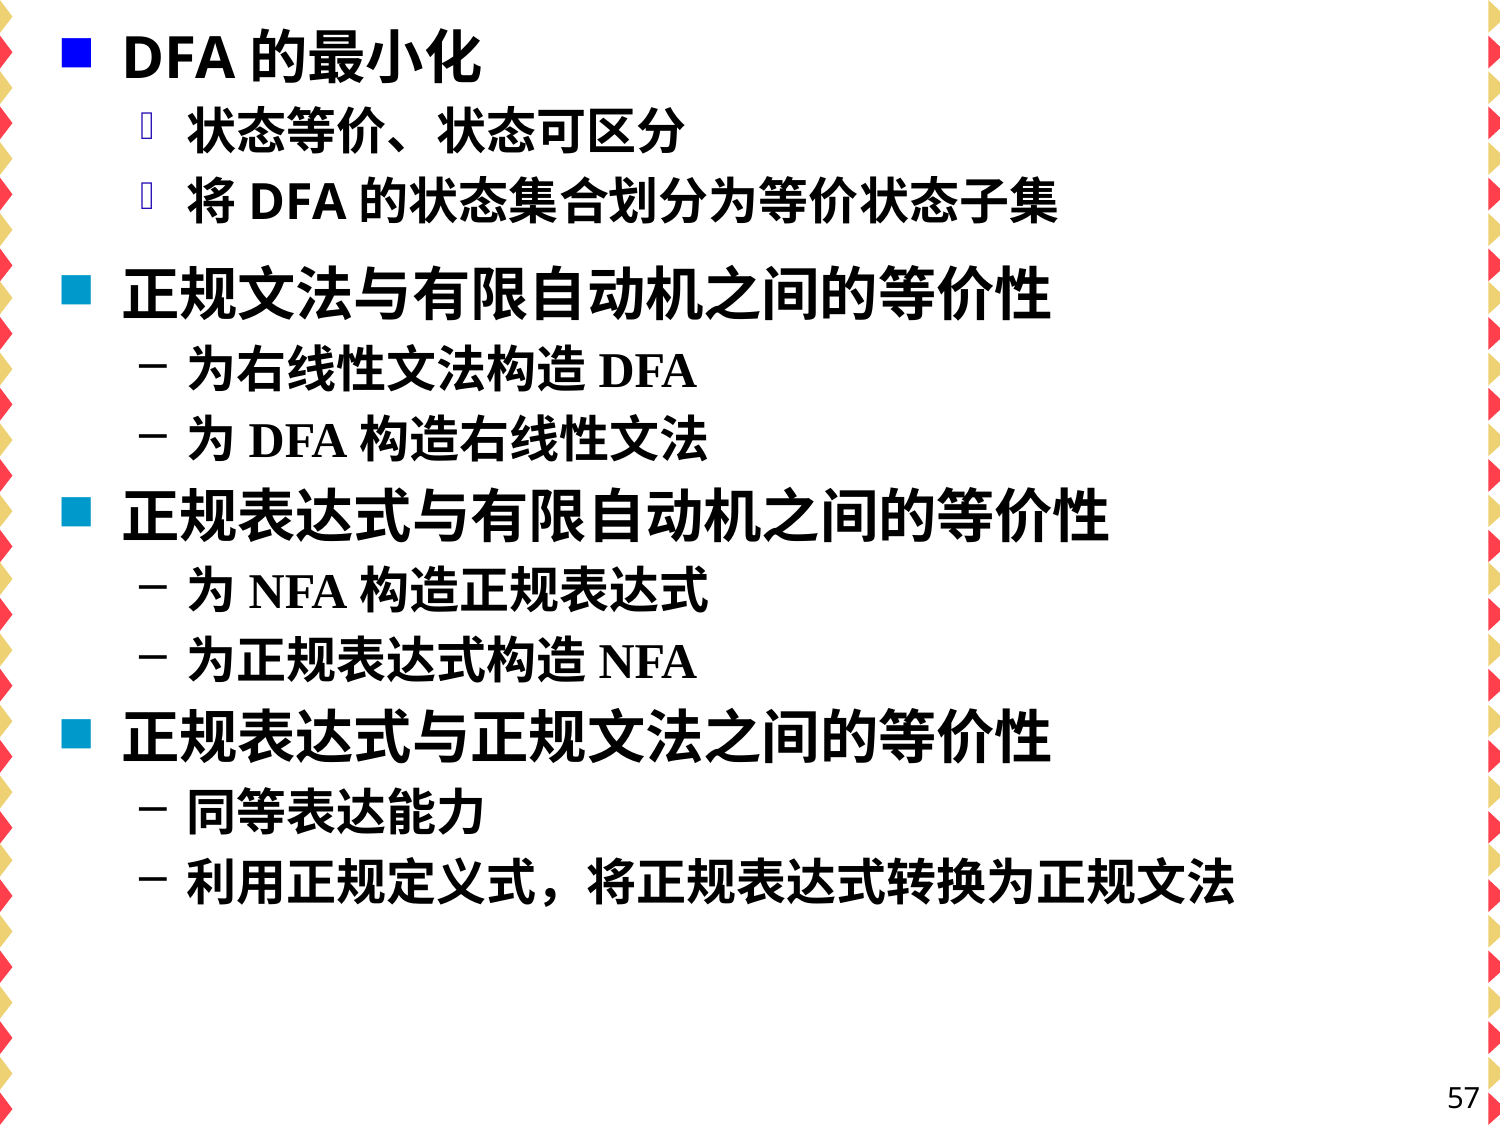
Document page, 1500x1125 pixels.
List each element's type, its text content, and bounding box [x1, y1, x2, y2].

slide_number 57 [1377, 1071, 1496, 1117]
text_box 正规文法与有限自动机之间的等价性 为右线性文法构造DFA 为DFA构造右线性文法 正规表达式与有限自动机之间的等价性 为NFA构造正规表达式 为正规表达式构造NFA 正规表达式与正规文法之间的等价性 同等表达能力 利用正规定义式，将正规表达式转换为正规文法 [50, 249, 1418, 988]
list DFA的最小化 状态等价、状态可区分 将DFA的状态集合划分为等价状态子集 [50, 12, 1418, 249]
